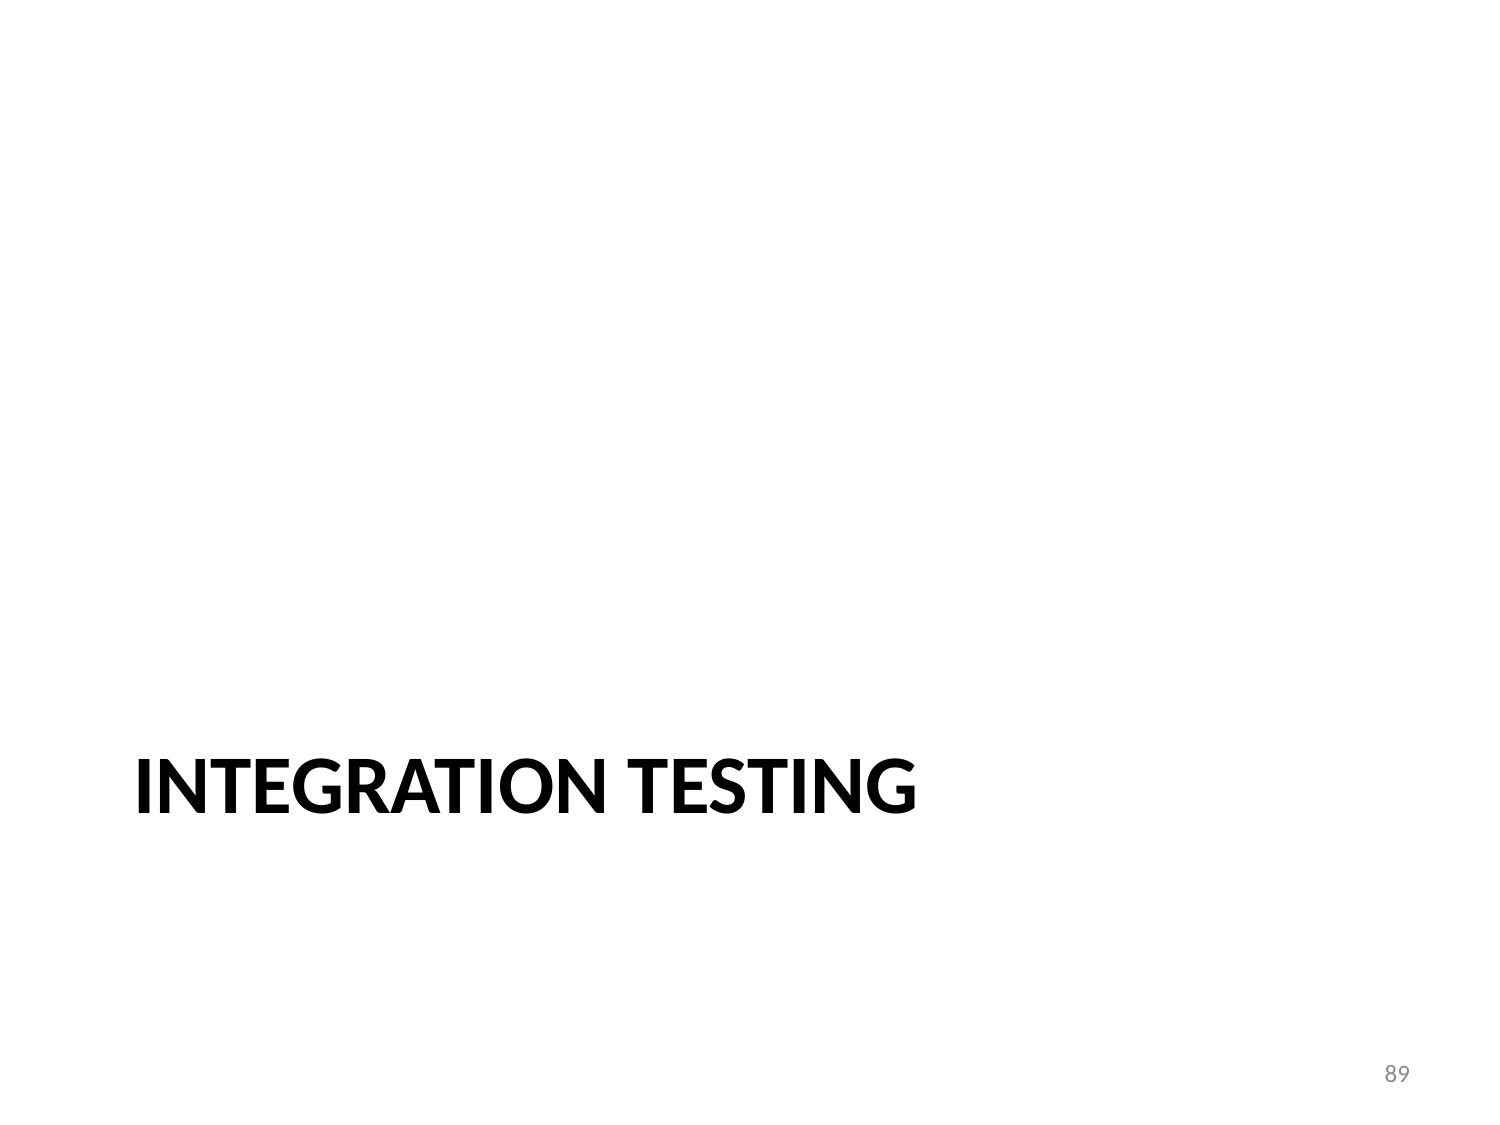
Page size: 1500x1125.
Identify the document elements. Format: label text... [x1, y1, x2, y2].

title Integration testing [118, 722, 1394, 947]
slide_number 89 [1074, 1042, 1425, 1103]
